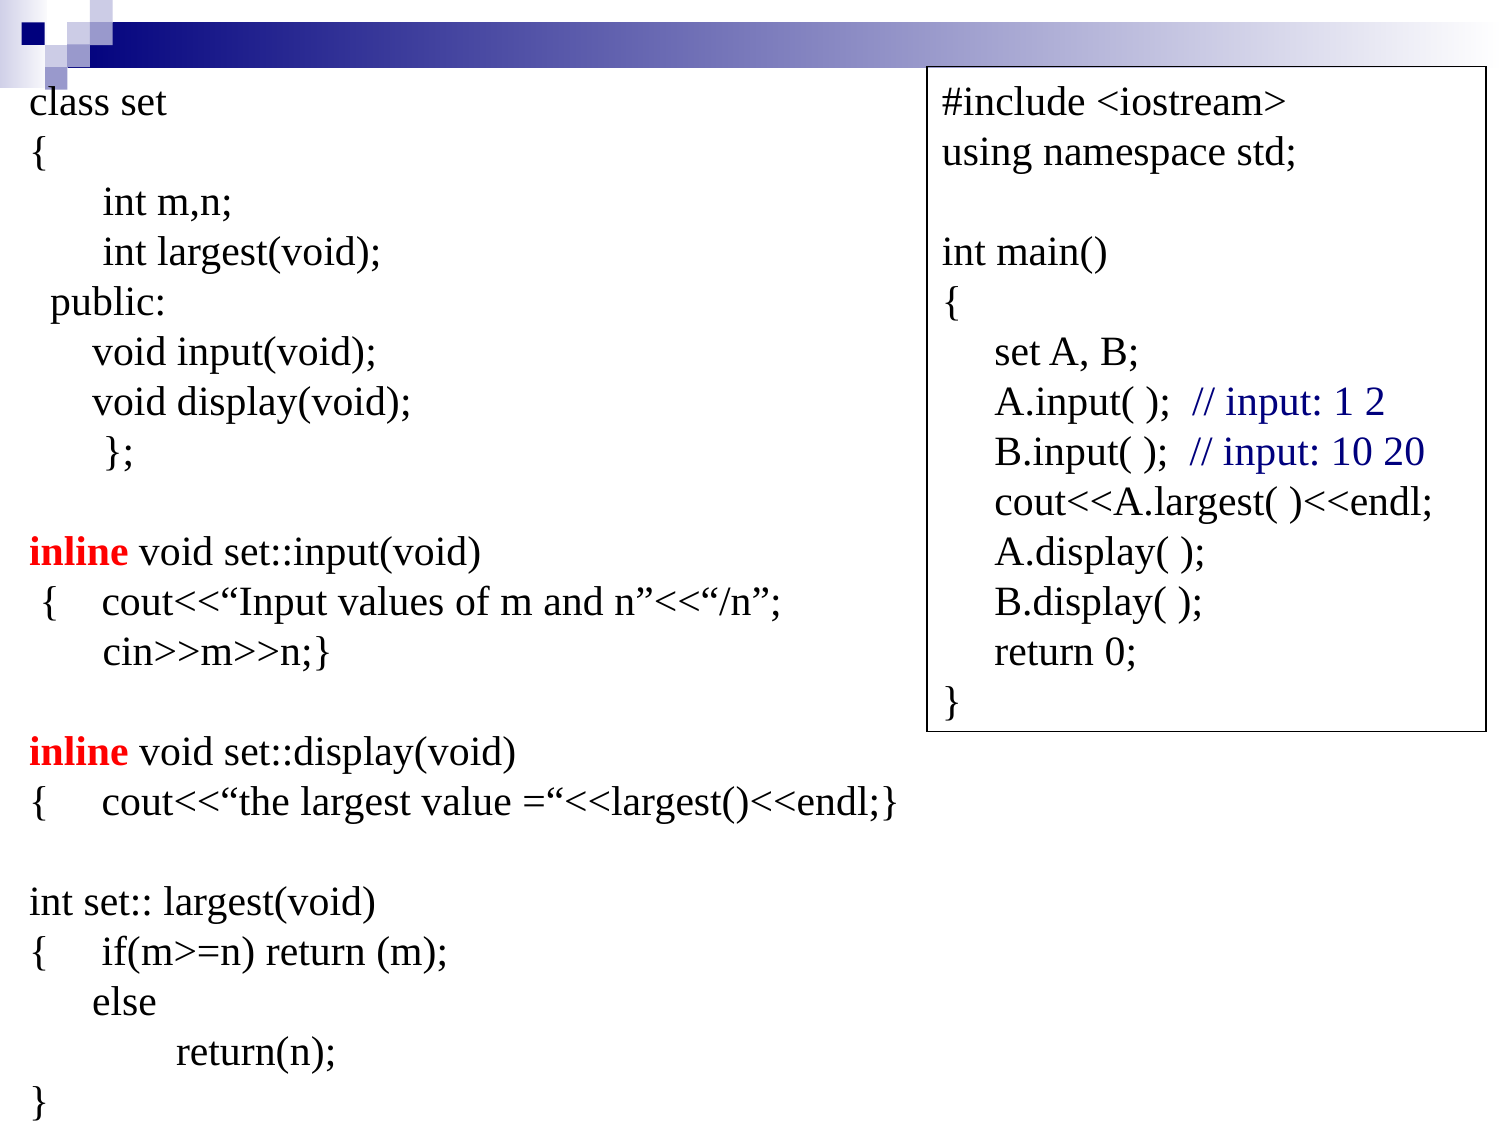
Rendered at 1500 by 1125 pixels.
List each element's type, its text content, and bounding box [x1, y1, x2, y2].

text_box class set { int m,n; int largest(void); public: void input(void); void display(void); }; inline void set::input(void) { cout<<“Input values of m and n”<<“/n”; cin>>m>>n;} inline void set::display(void) { cout<<“the largest value =“<<largest()<<endl;} int set:: largest(void) { if(m>=n) return (m); else return(n); } [14, 66, 1243, 1125]
text_box #include <iostream> using namespace std; int main() { set A, B; A.input( ); // input: 1 2 B.input( ); // input: 10 20 cout<<A.largest( )<<endl; A.display( ); B.display( ); return 0; } [927, 66, 1487, 732]
